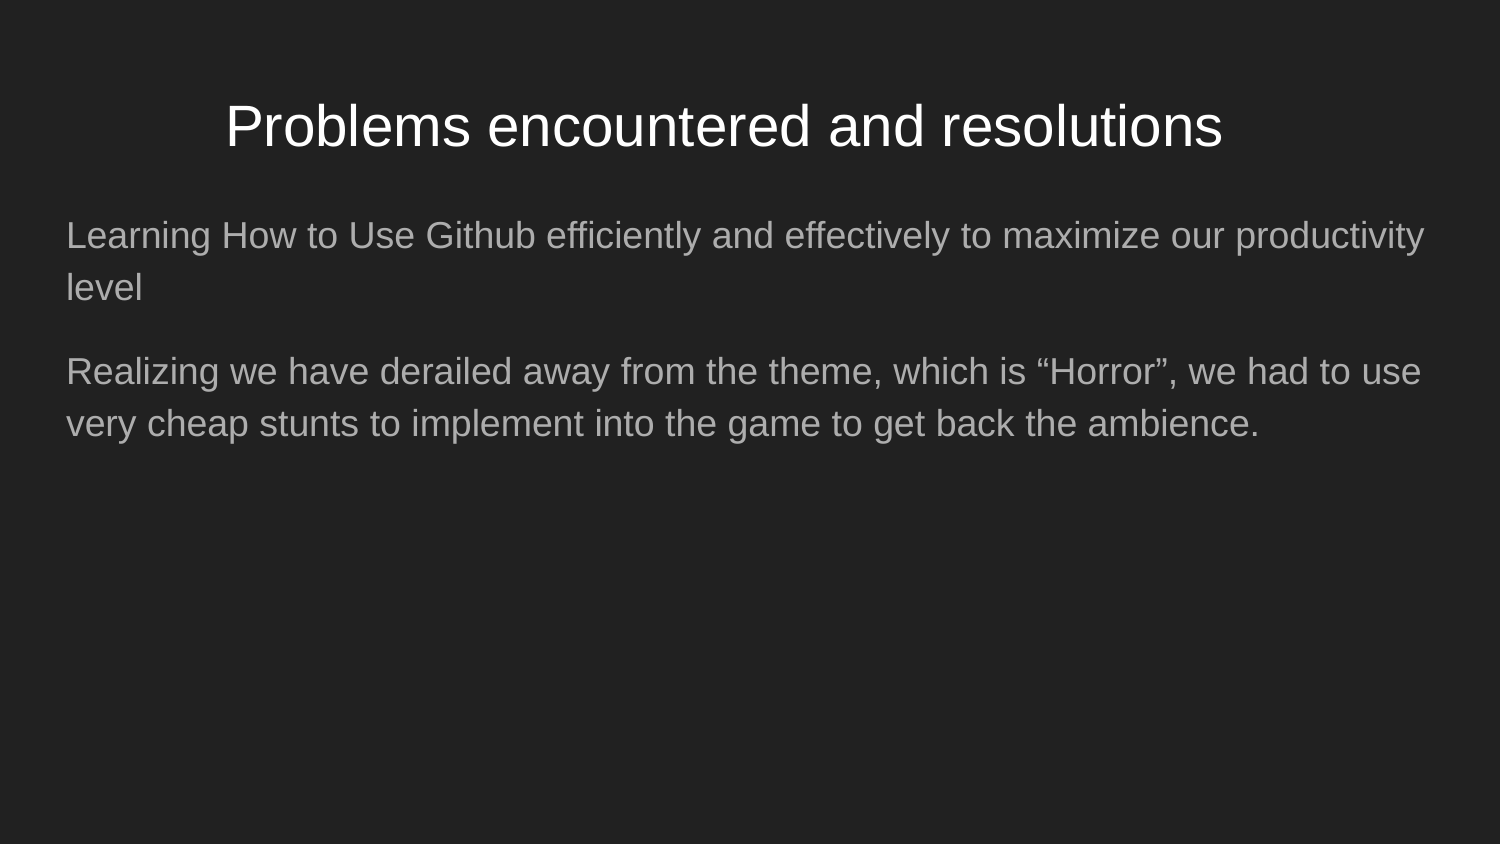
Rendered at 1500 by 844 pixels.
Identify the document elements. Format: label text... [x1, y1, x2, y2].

list Learning How to Use Github efficiently and effectively to maximize our productivity level Realizing we have derailed away from the theme, which is “Horror”, we had to use very cheap stunts to implement into the game to get back the ambience. [51, 189, 1449, 750]
title Problems encountered and resolutions [51, 72, 1449, 167]
